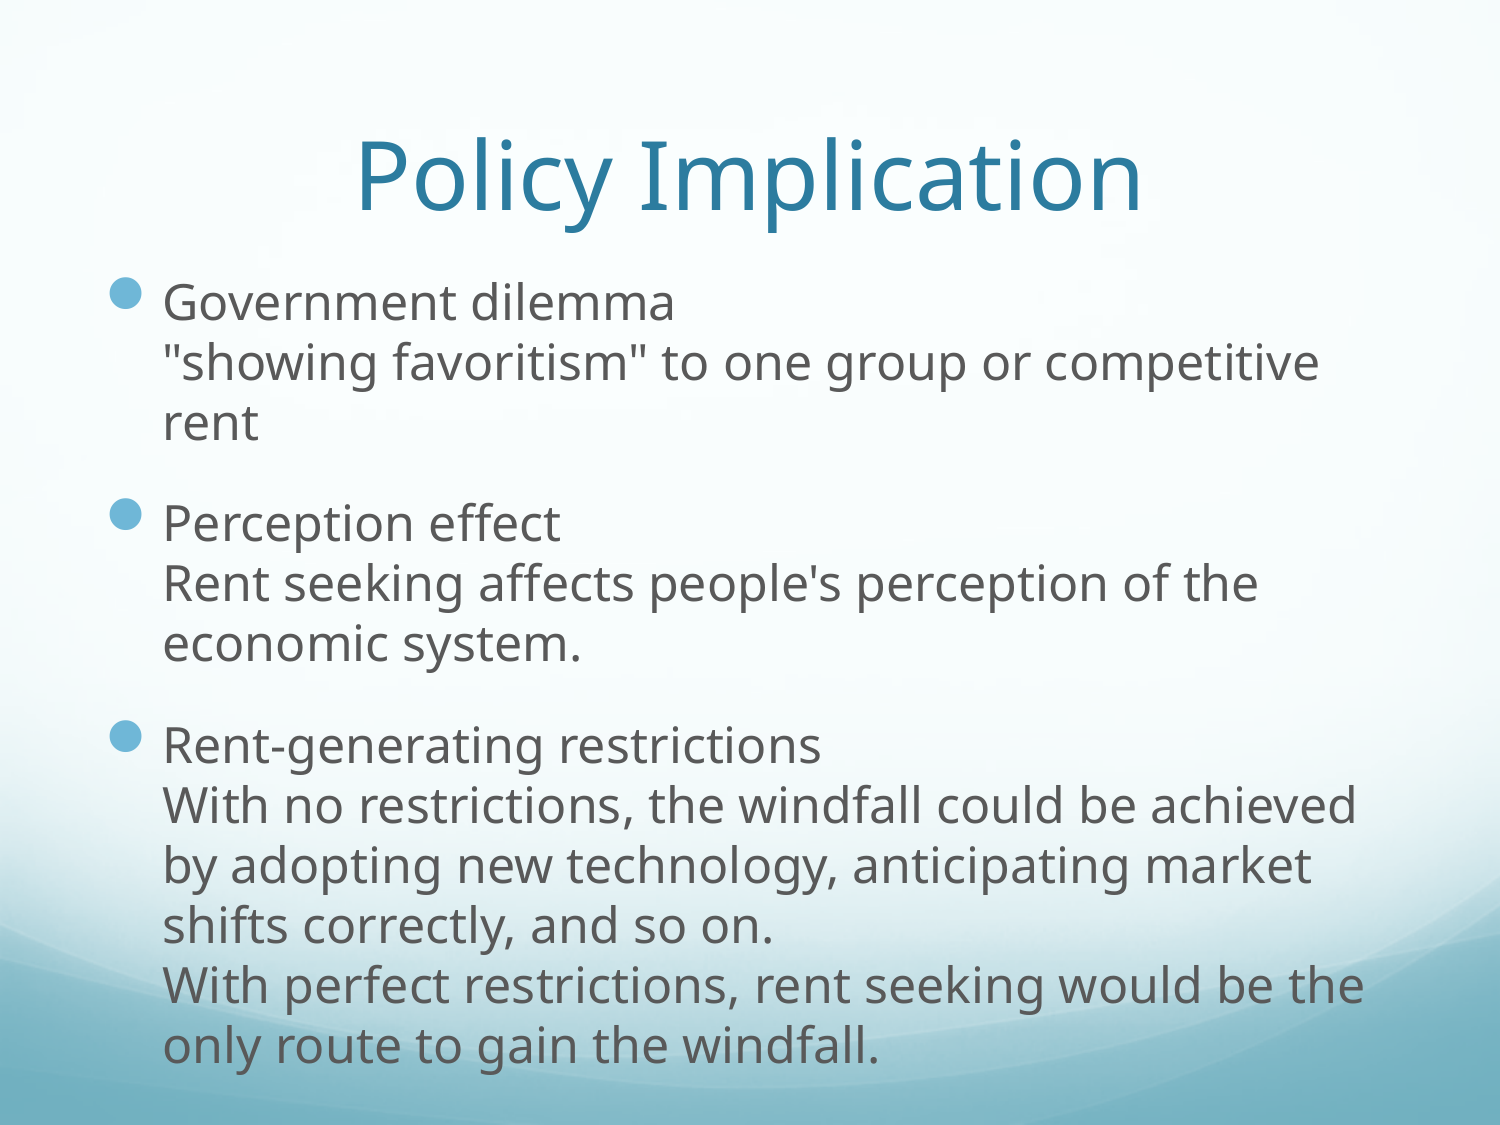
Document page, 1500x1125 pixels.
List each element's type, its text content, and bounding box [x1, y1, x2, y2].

list Government dilemma "showing favoritism" to one group or competitive rent Perception effect Rent seeking affects people's perception of the economic system. Rent-generating restrictions With no restrictions, the windfall could be achieved by adopting new technology, anticipating market shifts correctly, and so on. With perfect restrictions, rent seeking would be the only route to gain the windfall. [90, 262, 1437, 1089]
title Policy Implication [90, 17, 1410, 237]
